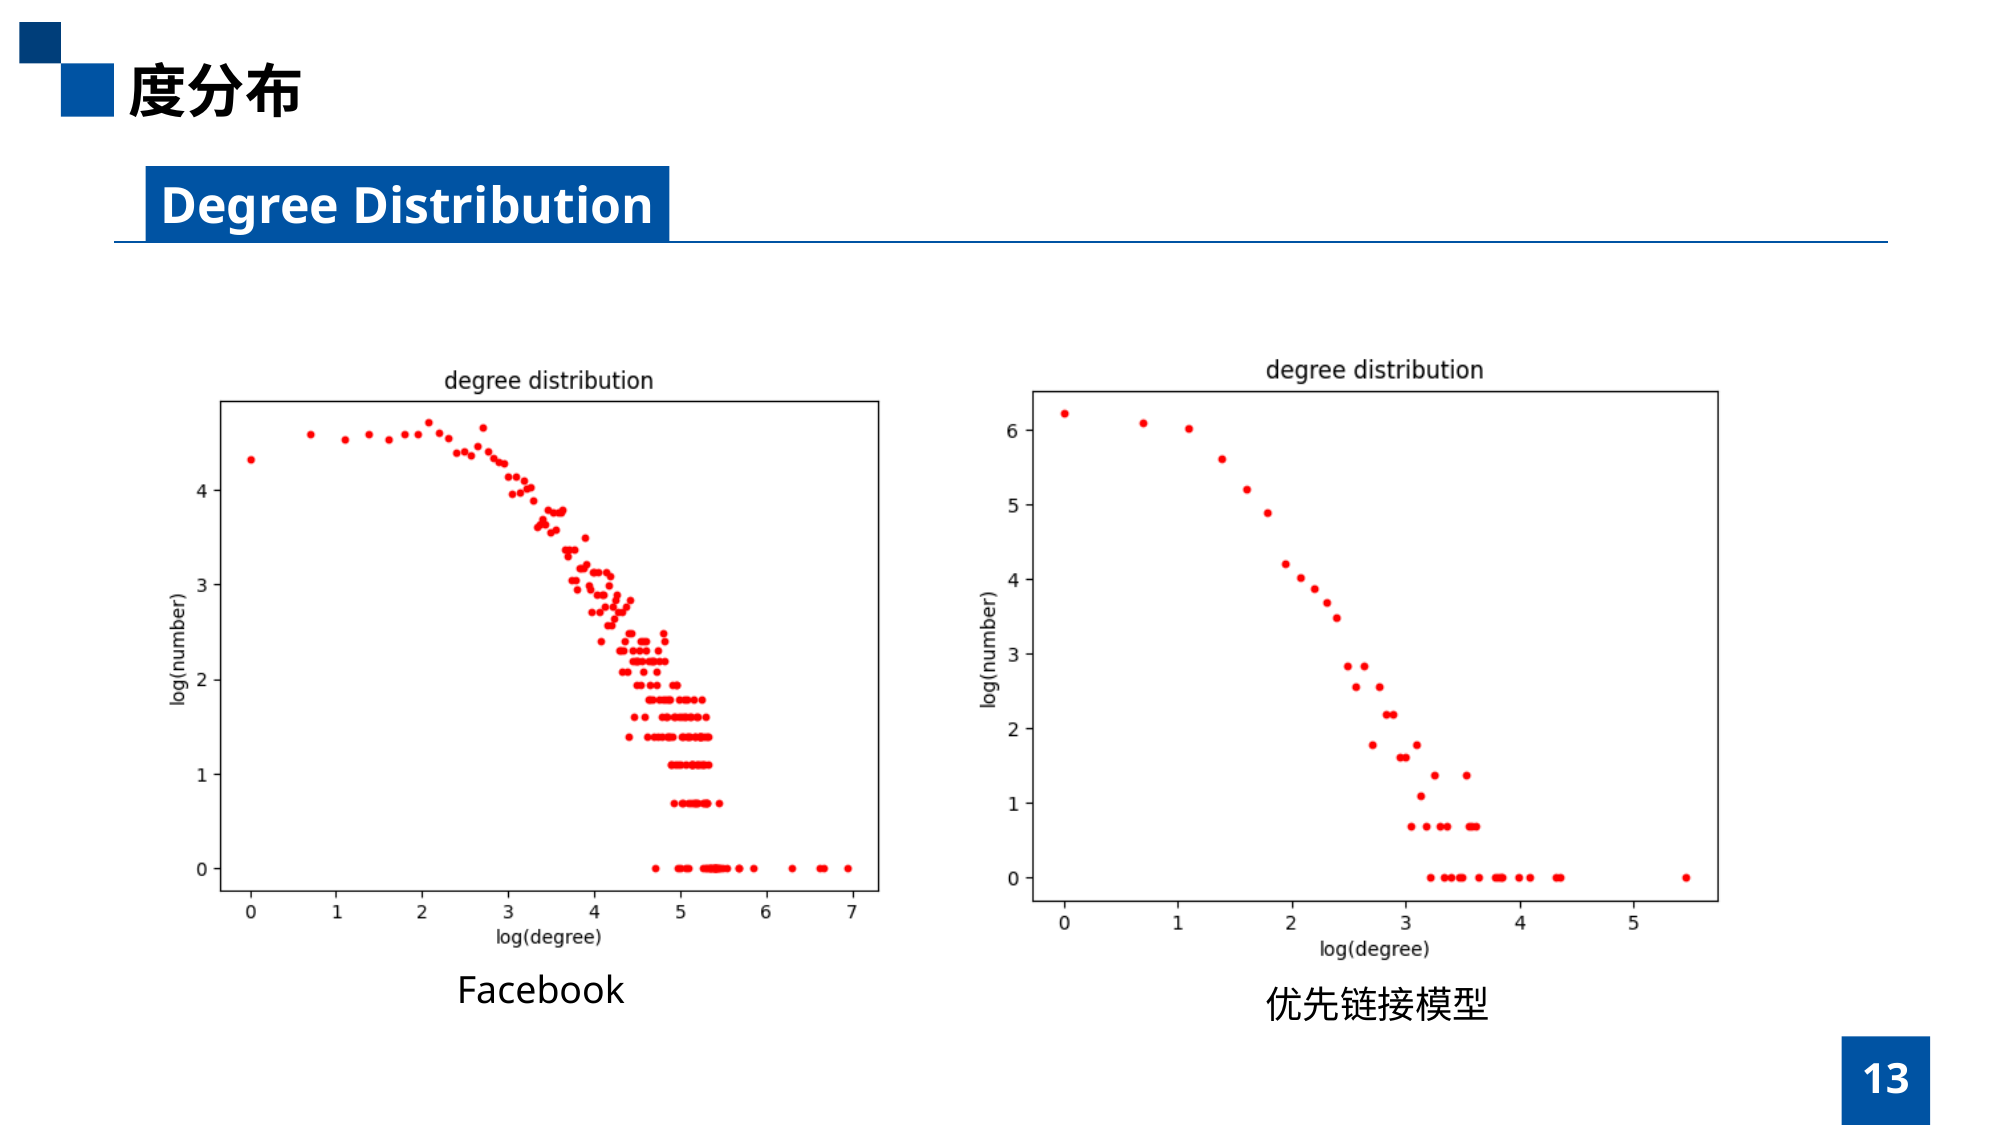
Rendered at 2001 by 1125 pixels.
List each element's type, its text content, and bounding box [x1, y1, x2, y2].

slide_number 13 [1771, 1050, 2000, 1111]
text_box Facebook [442, 961, 854, 1019]
text_box [113, 274, 1888, 830]
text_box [113, 166, 1888, 242]
text_box 度分布 [113, 47, 1886, 132]
picture [114, 311, 1806, 974]
text_box 优先链接模型 [1250, 974, 1662, 1034]
